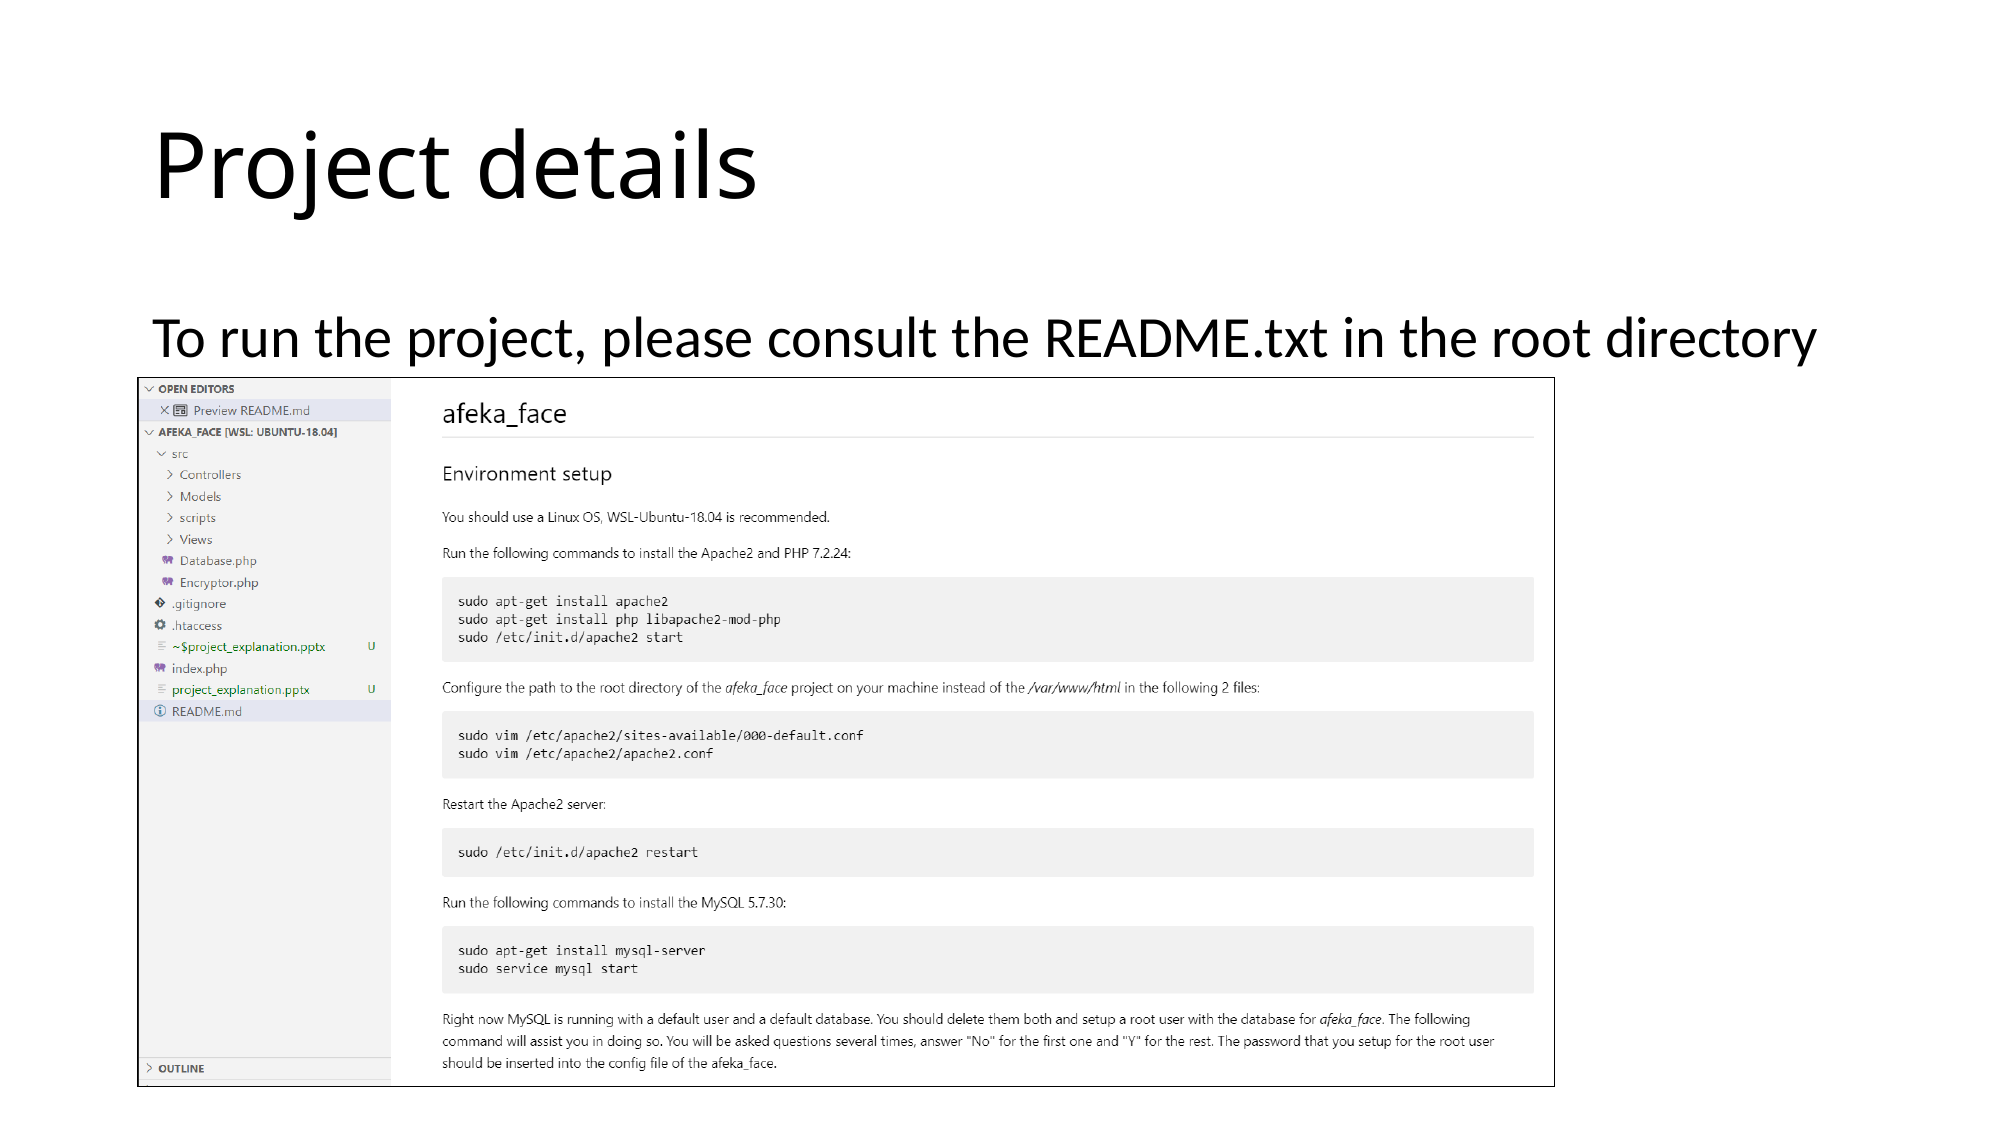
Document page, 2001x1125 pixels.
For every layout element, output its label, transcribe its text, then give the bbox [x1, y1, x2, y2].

list To run the project, please consult the README.txt in the root directory [137, 299, 1863, 1014]
picture [137, 377, 1555, 1087]
title Project details [137, 59, 1863, 278]
